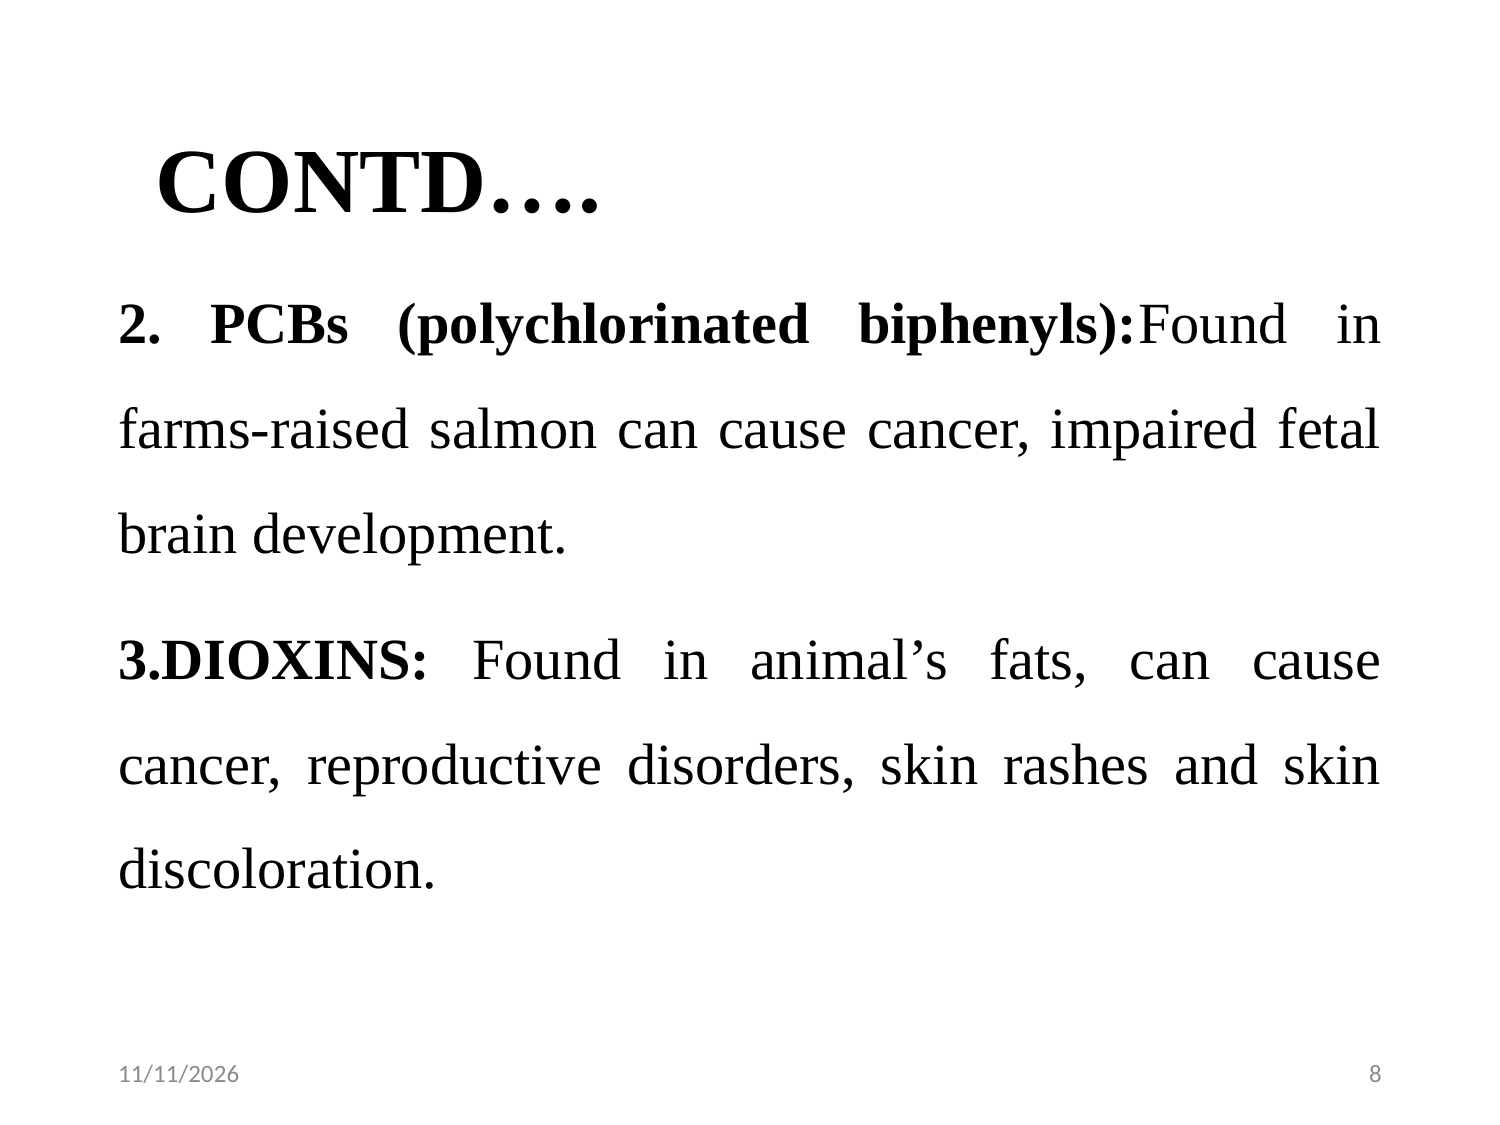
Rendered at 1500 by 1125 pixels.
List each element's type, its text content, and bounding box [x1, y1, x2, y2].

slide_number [103, 1042, 441, 1103]
list 2. PCBs (polychlorinated biphenyls):Found in farms-raised salmon can cause cancer, impaired fetal brain development. 3.DIOXINS: Found in animal’s fats, can cause cancer, reproductive disorders, skin rashes and skin discoloration. [103, 242, 1397, 1043]
title CONTD…. [140, 19, 1435, 278]
slide_number 8 [1059, 1042, 1397, 1103]
